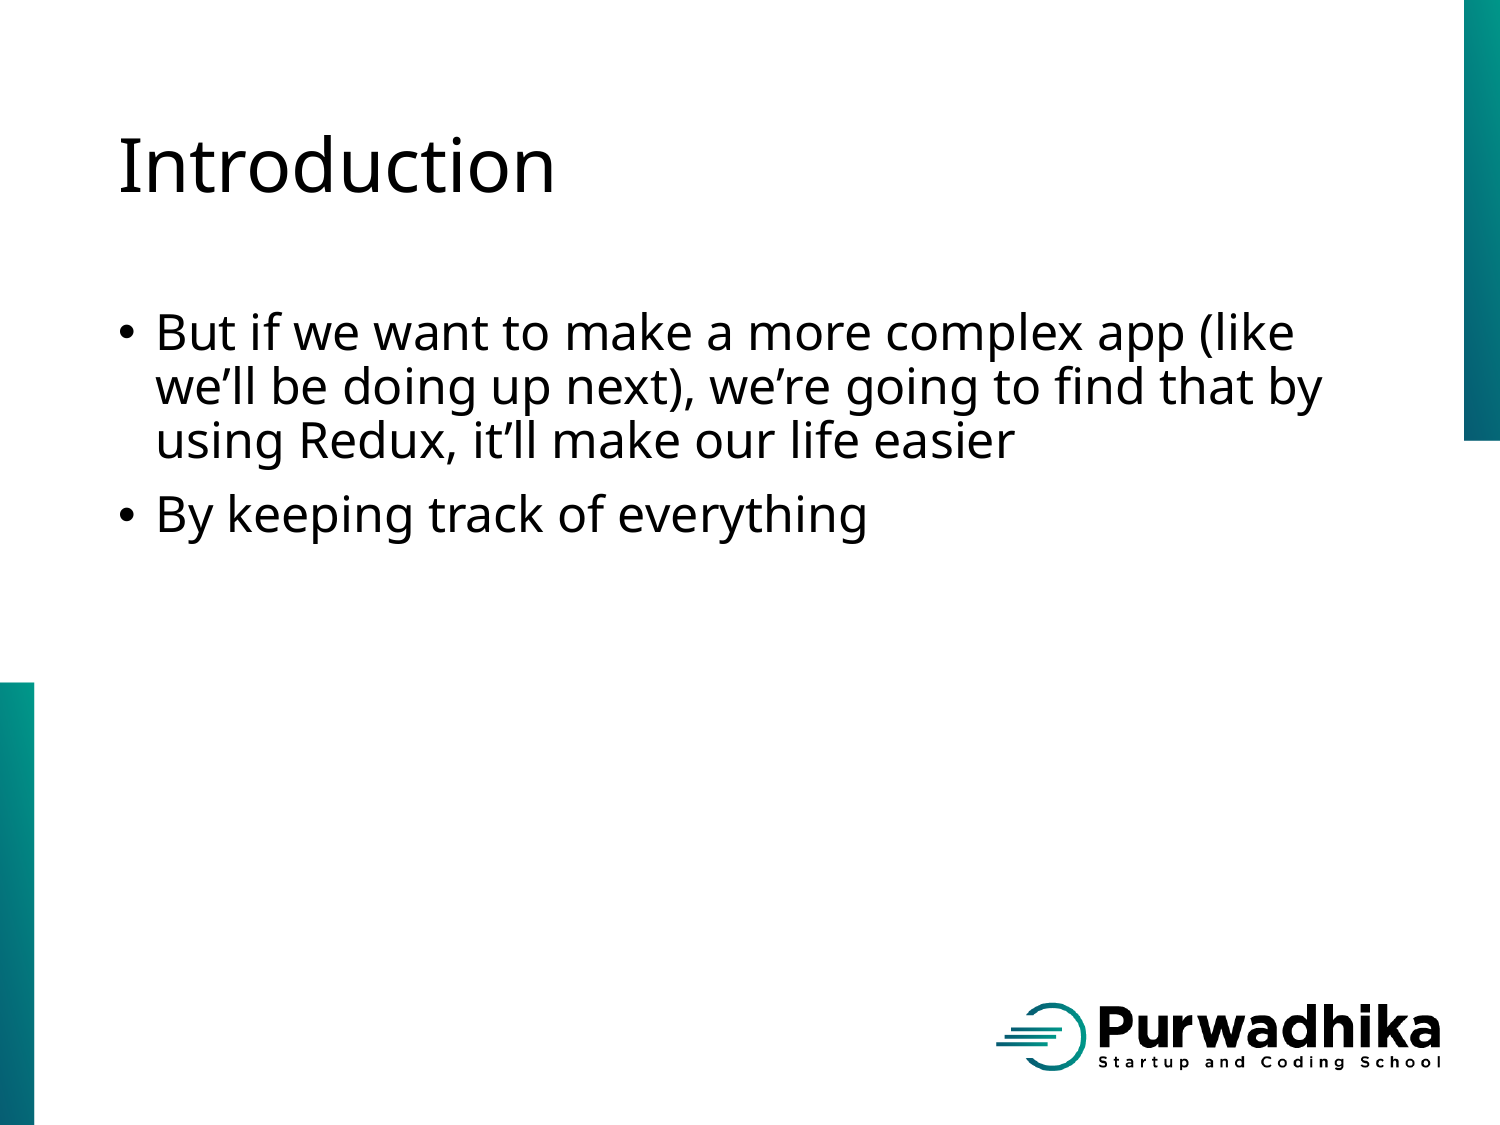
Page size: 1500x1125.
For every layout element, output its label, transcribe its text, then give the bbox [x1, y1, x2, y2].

title Introduction [103, 59, 1397, 278]
list But if we want to make a more complex app (like we’ll be doing up next), we’re going to find that by using Redux, it’ll make our life easier By keeping track of everything [103, 299, 1397, 984]
picture [0, 0, 1500, 1125]
